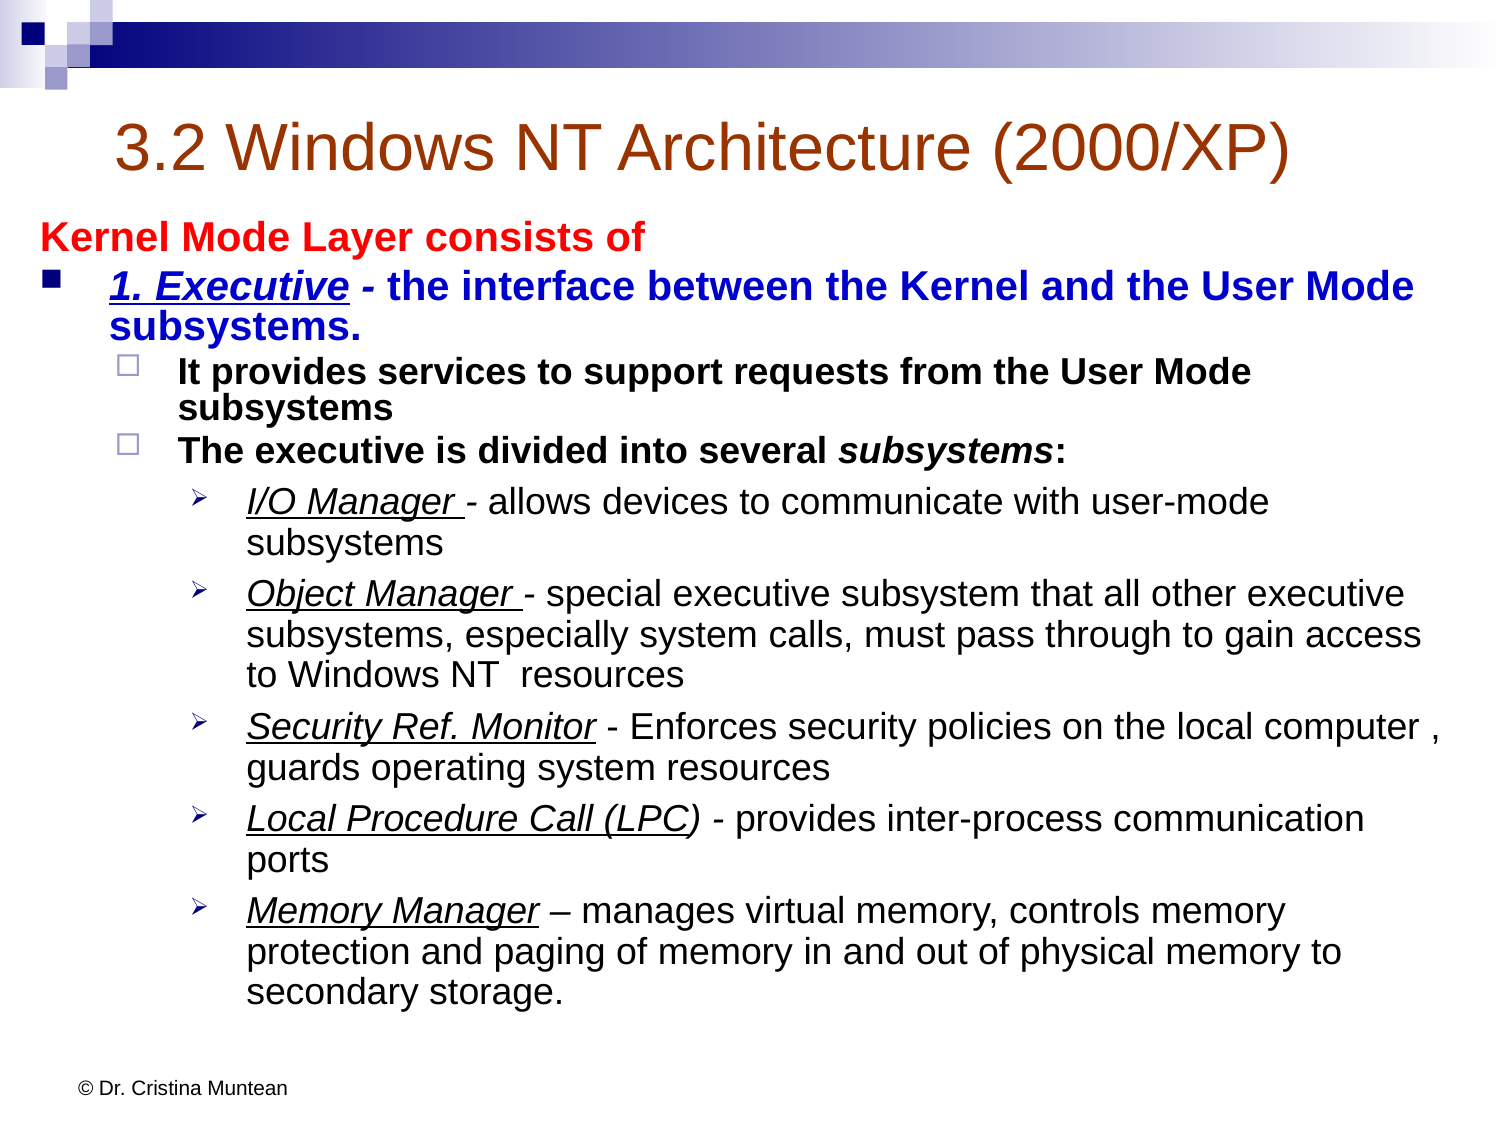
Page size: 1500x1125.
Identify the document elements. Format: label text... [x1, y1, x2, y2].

list Kernel Mode Layer consists of 1. Executive - the interface between the Kernel and the User Mode subsystems. It provides services to support requests from the User Mode subsystems The executive is divided into several subsystems: I/O Manager - allows devices to communicate with user-mode subsystems Object Manager - special executive subsystem that all other executive subsystems, especially system calls, must pass through to gain access to Windows NT resources Security Ref. Monitor - Enforces security policies on the local computer , guards operating system resources Local Procedure Call (LPC) - provides inter-process communication ports Memory Manager – manages virtual memory, controls memory protection and paging of memory in and out of physical memory to secondary storage. [24, 212, 1463, 1088]
title 3.2 Windows NT Architecture (2000/XP) [99, 24, 1500, 263]
